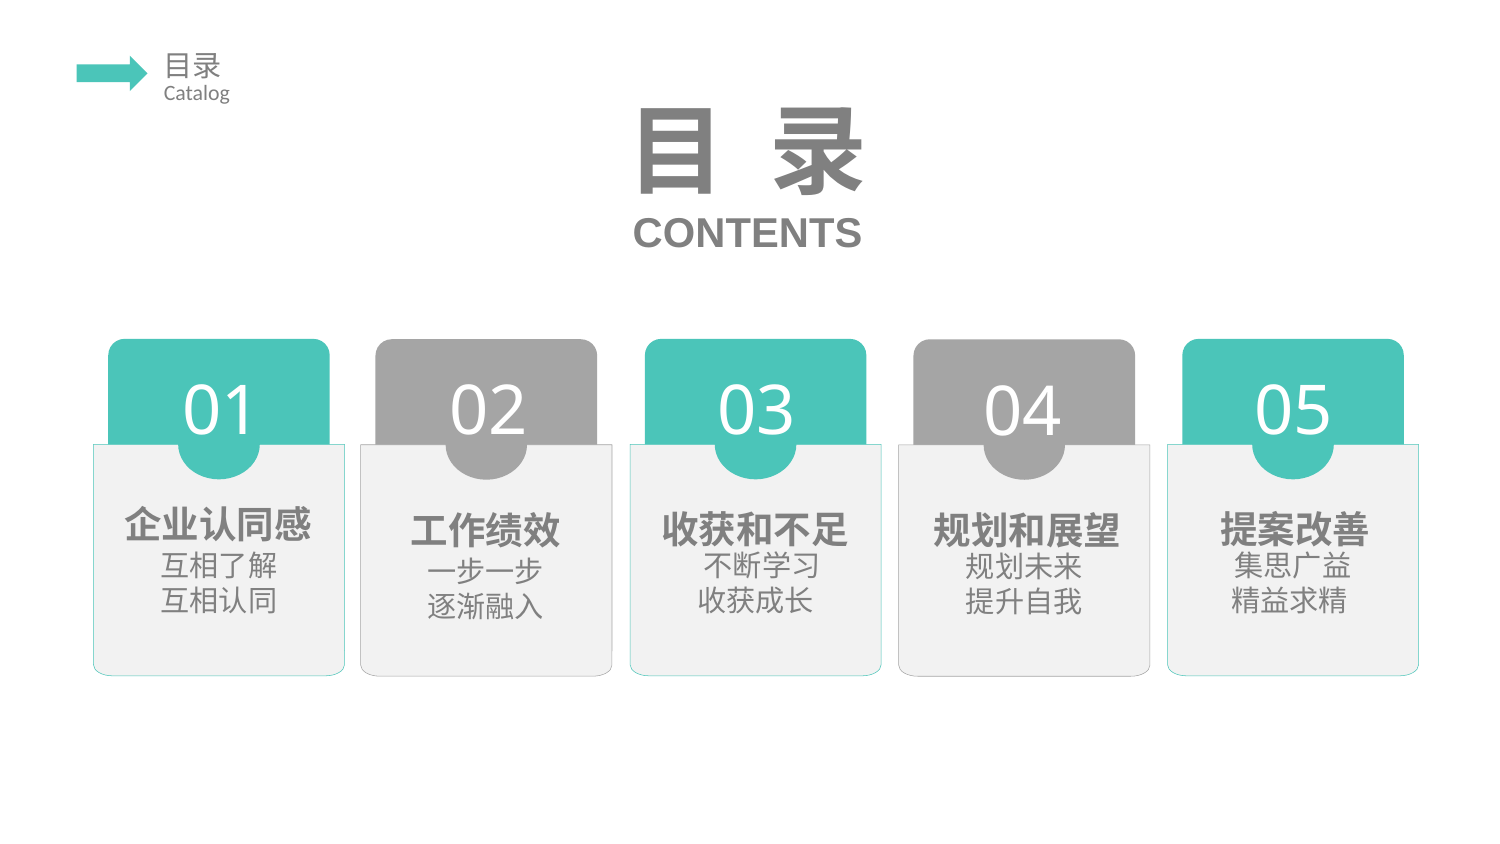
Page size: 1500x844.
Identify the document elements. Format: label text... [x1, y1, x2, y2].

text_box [898, 338, 1151, 677]
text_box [1167, 338, 1419, 676]
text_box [93, 338, 345, 676]
text_box 目 录 [579, 88, 916, 206]
text_box CONTENTS [581, 206, 914, 257]
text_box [629, 338, 882, 676]
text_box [360, 338, 613, 677]
